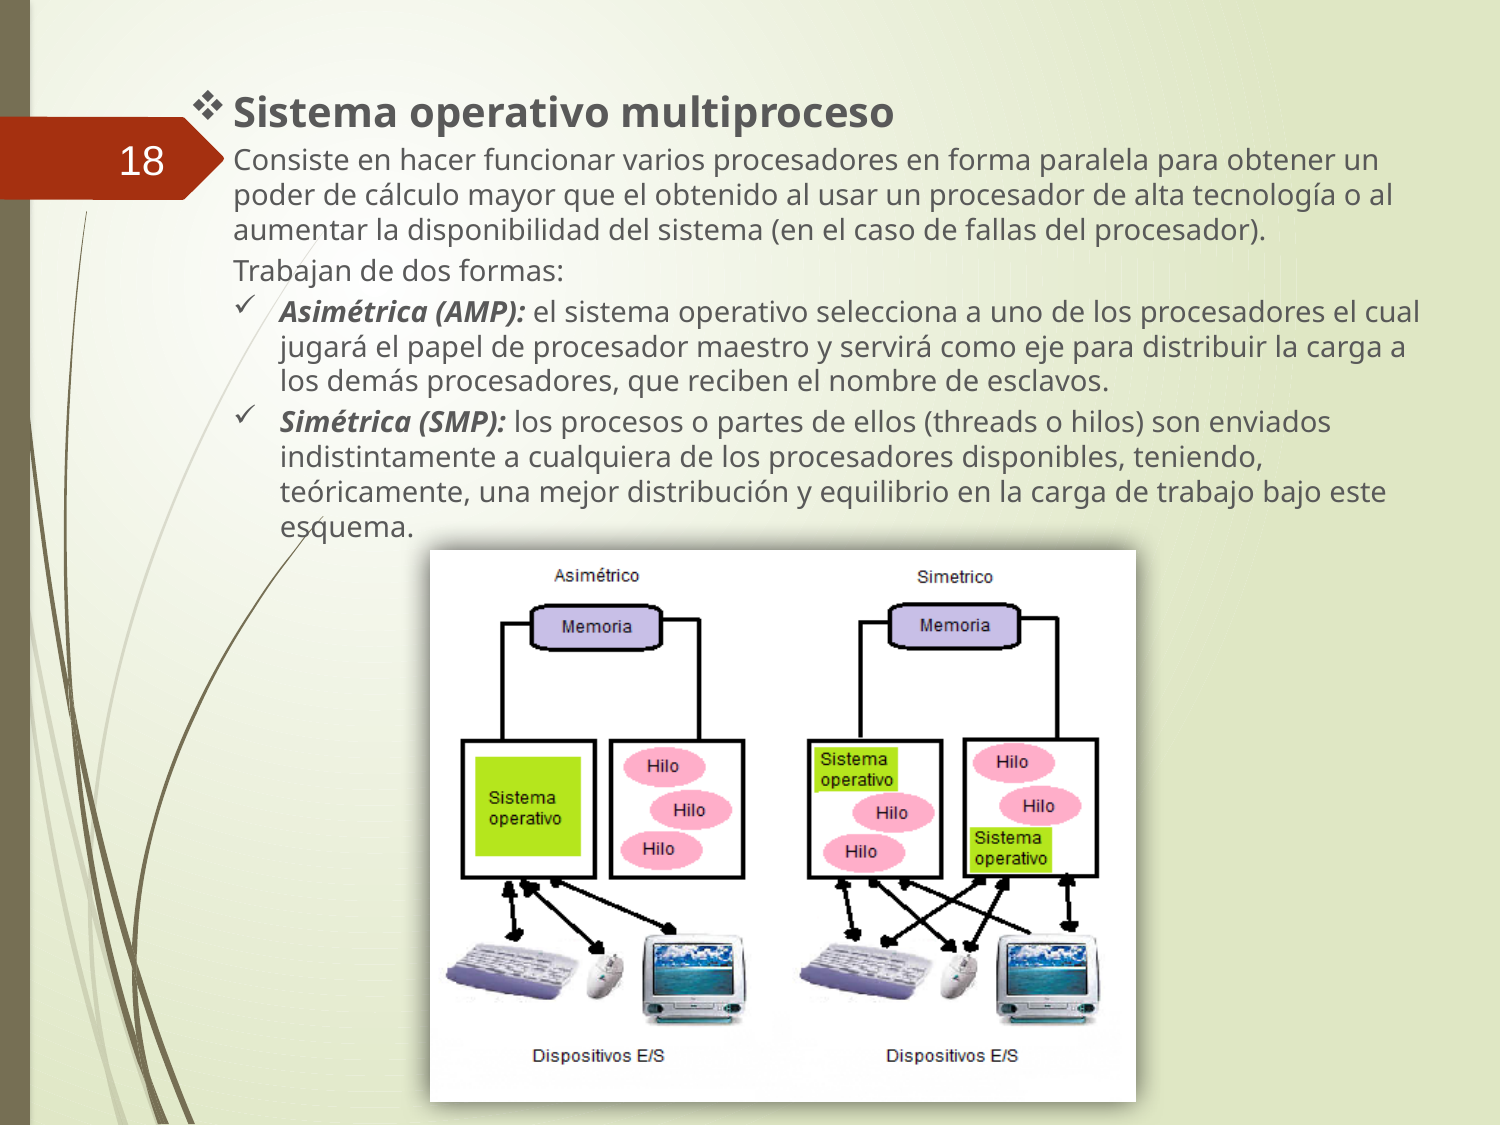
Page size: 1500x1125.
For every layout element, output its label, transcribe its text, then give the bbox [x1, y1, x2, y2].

text_box Sistema operativo multiproceso Consiste en hacer funcionar varios procesadores en forma paralela para obtener un poder de cálculo mayor que el obtenido al usar un procesador de alta tecnología o al aumentar la disponibilidad del sistema (en el caso de fallas del procesador). Trabajan de dos formas: Asimétrica (AMP): el sistema operativo selecciona a uno de los procesadores el cual jugará el papel de procesador maestro y servirá como eje para distribuir la carga a los demás procesadores, que reciben el nombre de esclavos. Simétrica (SMP): los procesos o partes de ellos (threads o hilos) son enviados indistintamente a cualquiera de los procesadores disponibles, teniendo, teóricamente, una mejor distribución y equilibrio en la carga de trabajo bajo este esquema. [174, 78, 1466, 610]
picture [430, 550, 1136, 1102]
slide_number 18 [83, 129, 180, 189]
